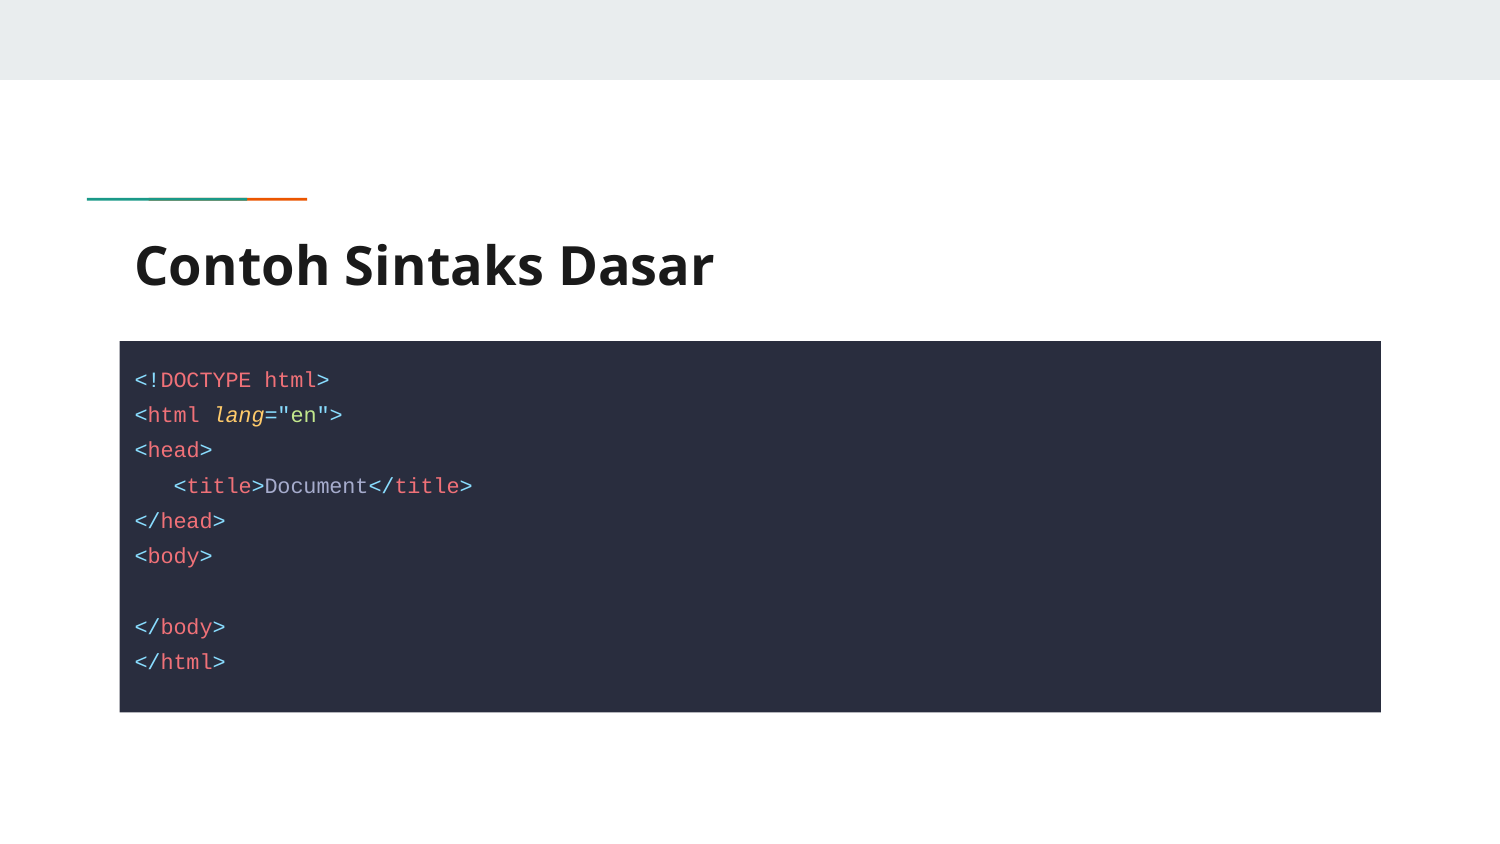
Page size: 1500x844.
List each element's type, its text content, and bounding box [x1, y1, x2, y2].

title Contoh Sintaks Dasar [119, 216, 1381, 305]
list <!DOCTYPE html> <html lang="en"> <head> <title>Document</title> </head> <body> </body> </html> [119, 341, 1381, 713]
